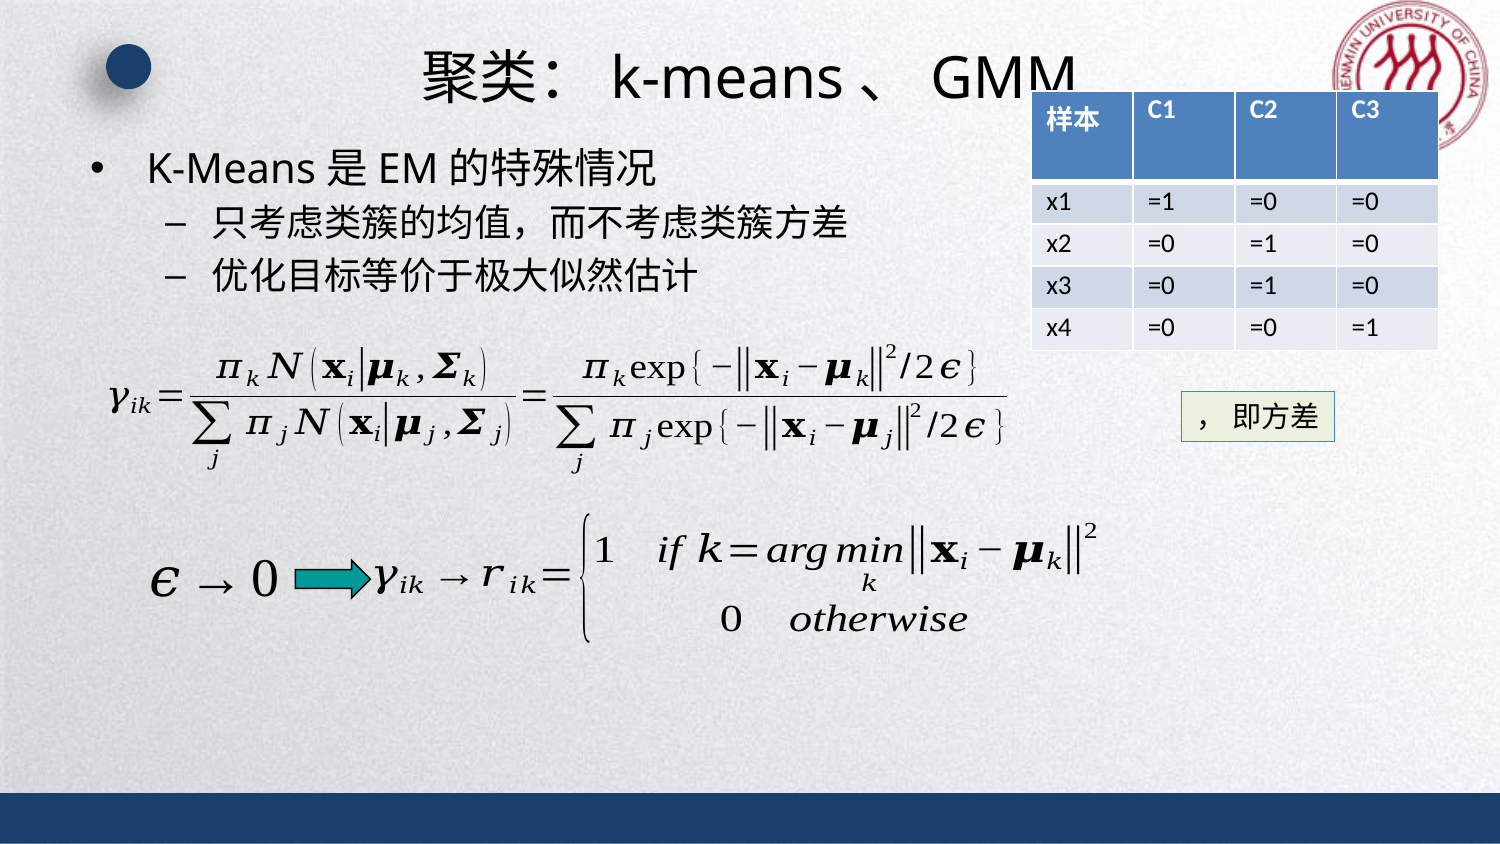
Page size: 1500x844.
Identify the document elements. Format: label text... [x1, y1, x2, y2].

title 聚类：k-means、GMM [75, 33, 1425, 116]
list K-Means是EM的特殊情况 只考虑类簇的均值，而不考虑类簇方差 优化目标等价于极大似然估计 [75, 134, 1425, 781]
picture [0, 0, 1500, 793]
text_box [295, 560, 371, 598]
